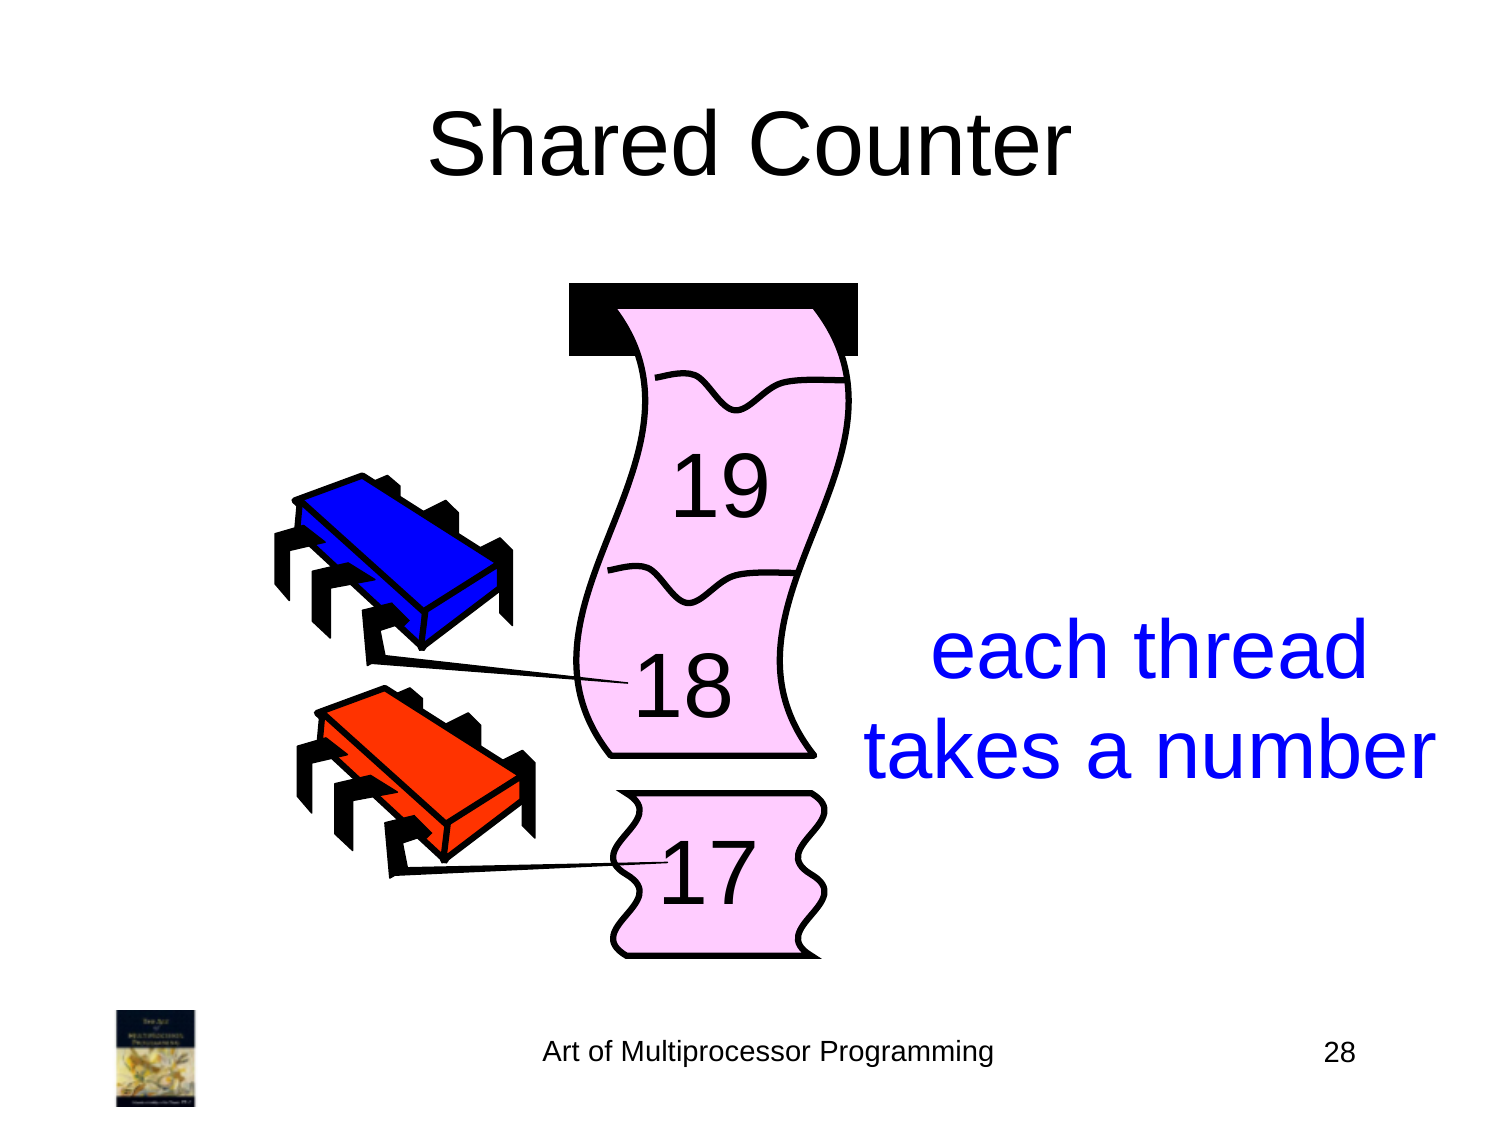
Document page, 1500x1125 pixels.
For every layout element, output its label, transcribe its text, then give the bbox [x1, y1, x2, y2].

picture [107, 1010, 204, 1107]
text_box [297, 737, 348, 813]
text_box [654, 373, 846, 411]
text_box 18 [617, 618, 750, 743]
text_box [274, 475, 628, 684]
text_box [613, 793, 825, 956]
text_box 28 [1058, 1025, 1371, 1101]
text_box [444, 712, 481, 748]
text_box [501, 750, 535, 838]
title Shared Counter [75, 45, 1425, 233]
text_box [316, 692, 522, 824]
text_box 19 [654, 418, 787, 543]
text_box [396, 862, 668, 876]
text_box each thread takes a number [825, 587, 1475, 803]
text_box 17 [642, 805, 775, 931]
footer Art of Multiprocessor Programming [512, 1024, 1026, 1103]
text_box [395, 692, 423, 711]
text_box [384, 815, 433, 879]
text_box [319, 712, 447, 859]
text_box [334, 775, 398, 851]
text_box [632, 565, 798, 604]
text_box [443, 775, 523, 861]
text_box [570, 283, 858, 356]
text_box [579, 305, 849, 756]
